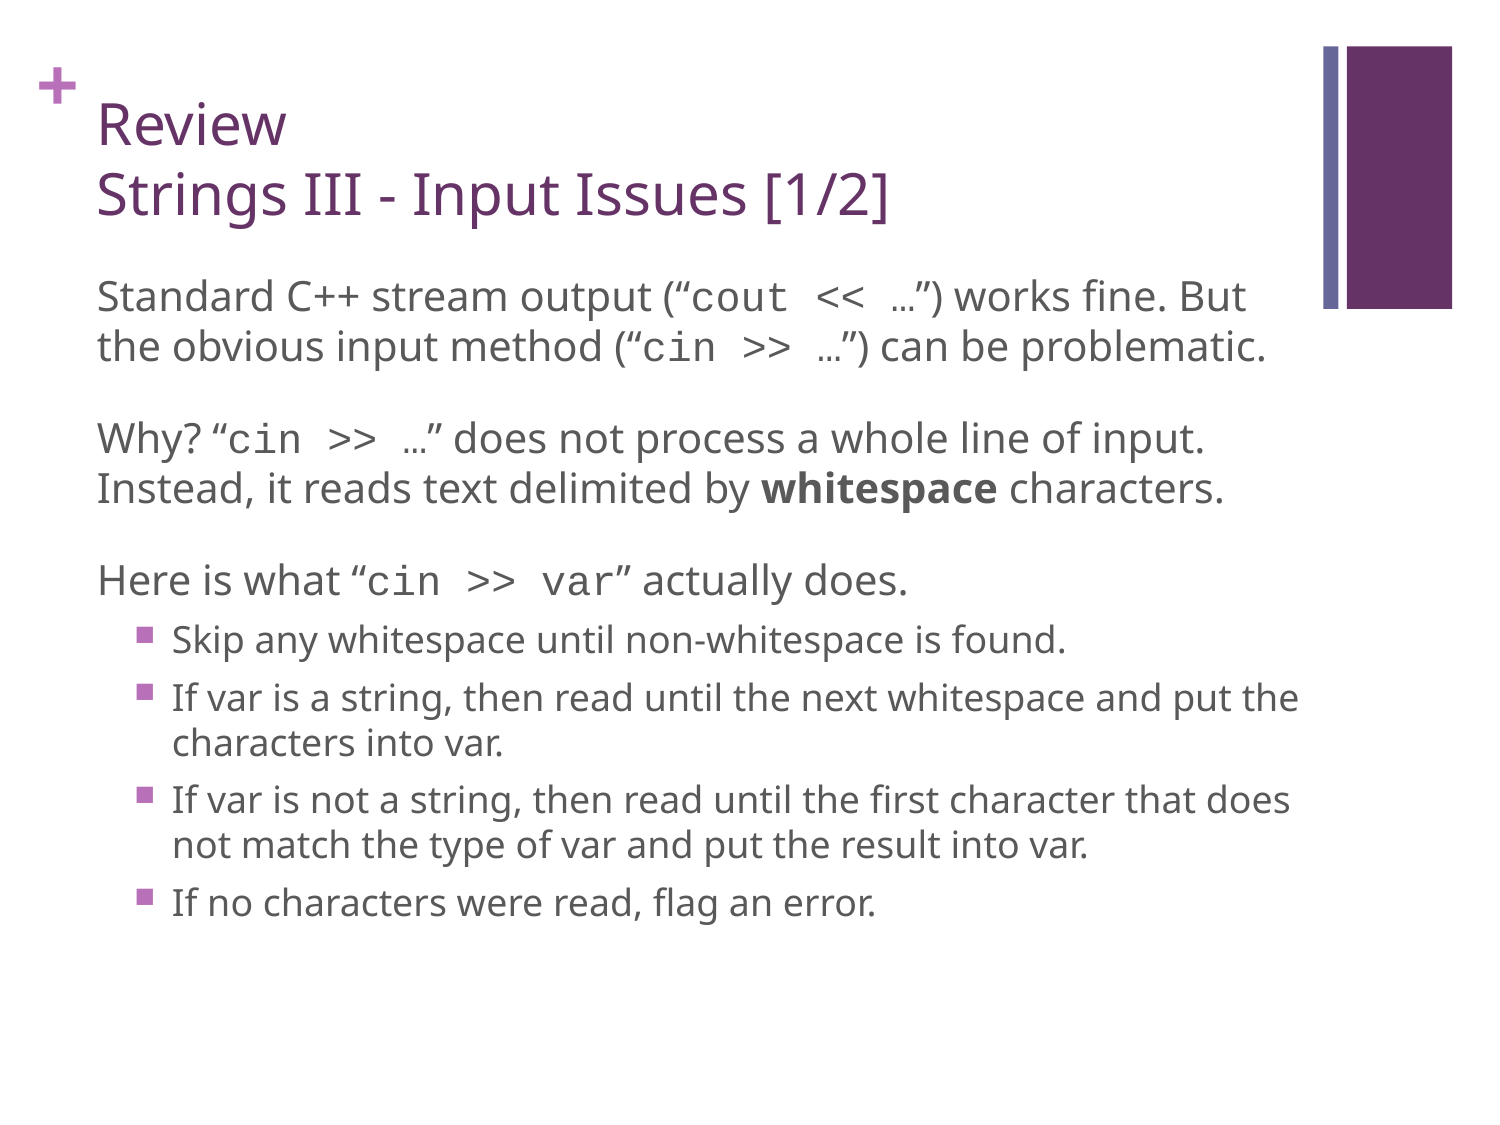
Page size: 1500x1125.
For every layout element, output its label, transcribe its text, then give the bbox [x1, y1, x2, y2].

title Review Strings III - Input Issues [1/2] [81, 79, 1322, 238]
list Standard C++ stream output (“cout << …”) works fine. But the obvious input method (“cin >> …”) can be problematic. Why? “cin >> …” does not process a whole line of input. Instead, it reads text delimited by whitespace characters. Here is what “cin >> var” actually does. Skip any whitespace until non-whitespace is found. If var is a string, then read until the next whitespace and put the characters into var. If var is not a string, then read until the first character that does not match the type of var and put the result into var. If no characters were read, flag an error. [81, 262, 1322, 1038]
